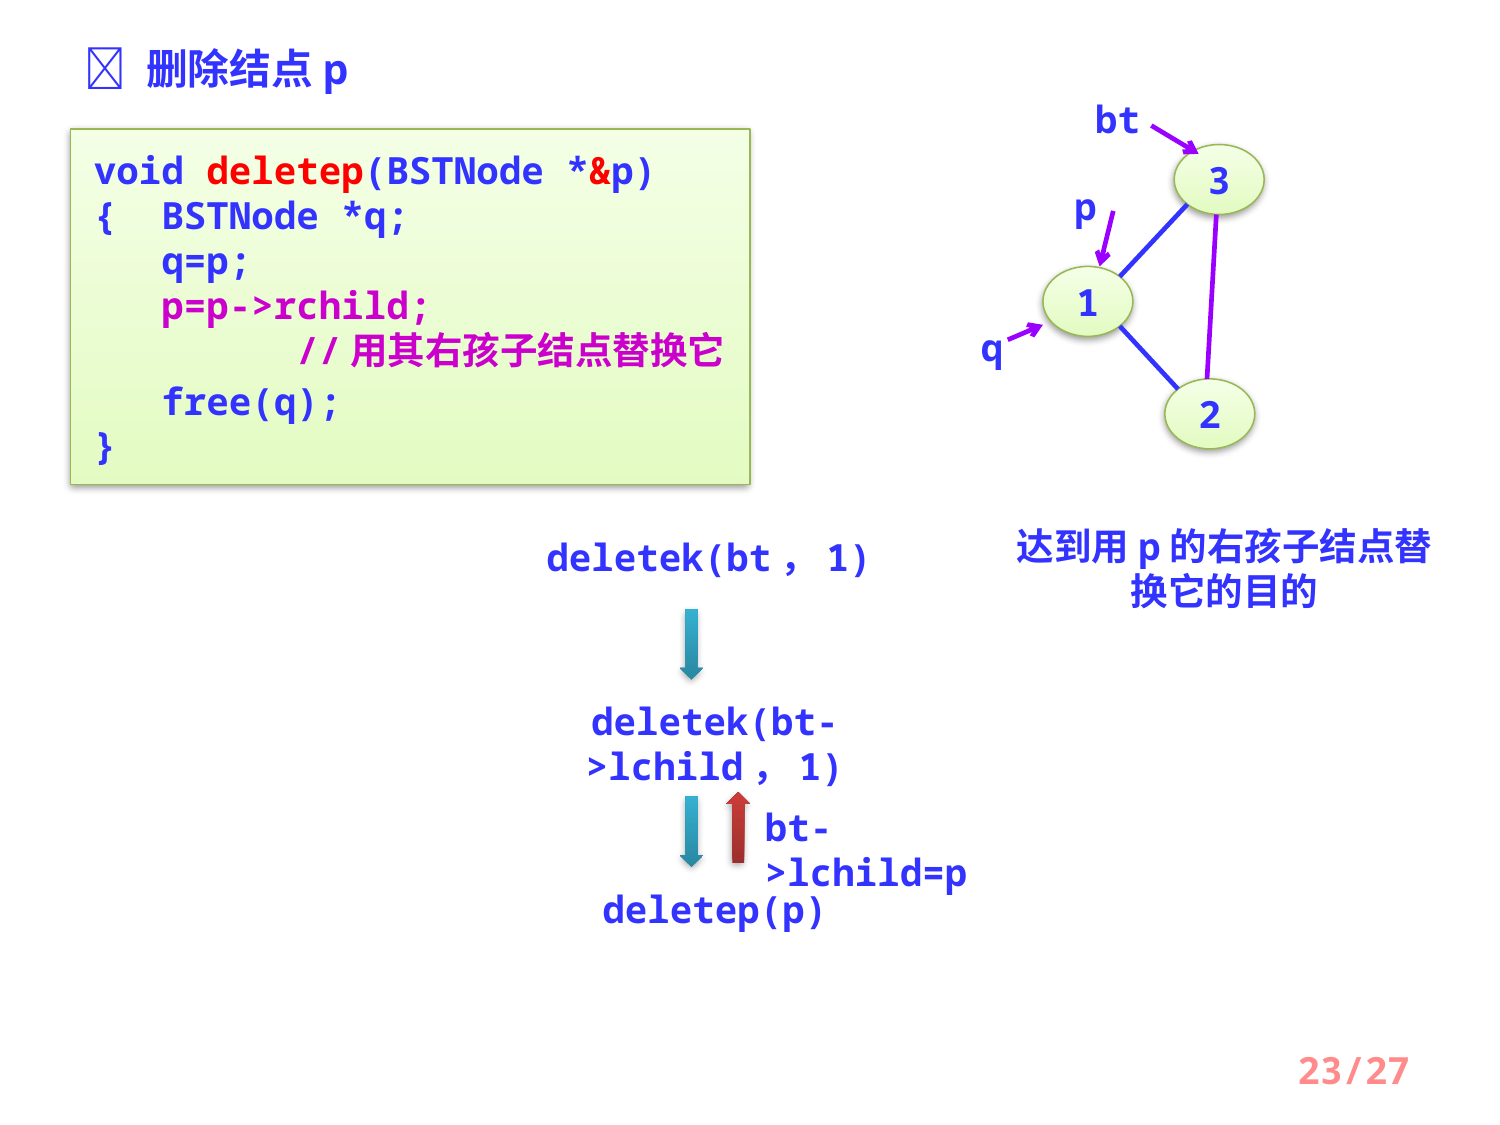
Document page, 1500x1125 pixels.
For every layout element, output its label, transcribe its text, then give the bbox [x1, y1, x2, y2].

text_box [1129, 291, 1295, 302]
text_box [480, 526, 950, 940]
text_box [960, 316, 1044, 378]
text_box 2 [1164, 378, 1256, 450]
text_box 3 [1173, 143, 1265, 216]
text_box void deletep(BSTNode *&p) { BSTNode *q; q=p; p=p->rchild; //用其右孩子结点替换它 free(q); } [70, 128, 751, 485]
text_box 1 [1042, 274, 1133, 338]
text_box 达到用p的右孩子结点替换它的目的 [984, 515, 1465, 621]
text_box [1117, 328, 1181, 387]
text_box bt [1078, 88, 1158, 148]
text_box  删除结点p [70, 35, 598, 100]
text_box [1151, 125, 1199, 155]
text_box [1117, 206, 1190, 275]
slide_number 23/27 [1074, 1042, 1425, 1103]
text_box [726, 791, 1044, 864]
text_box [1054, 175, 1117, 267]
